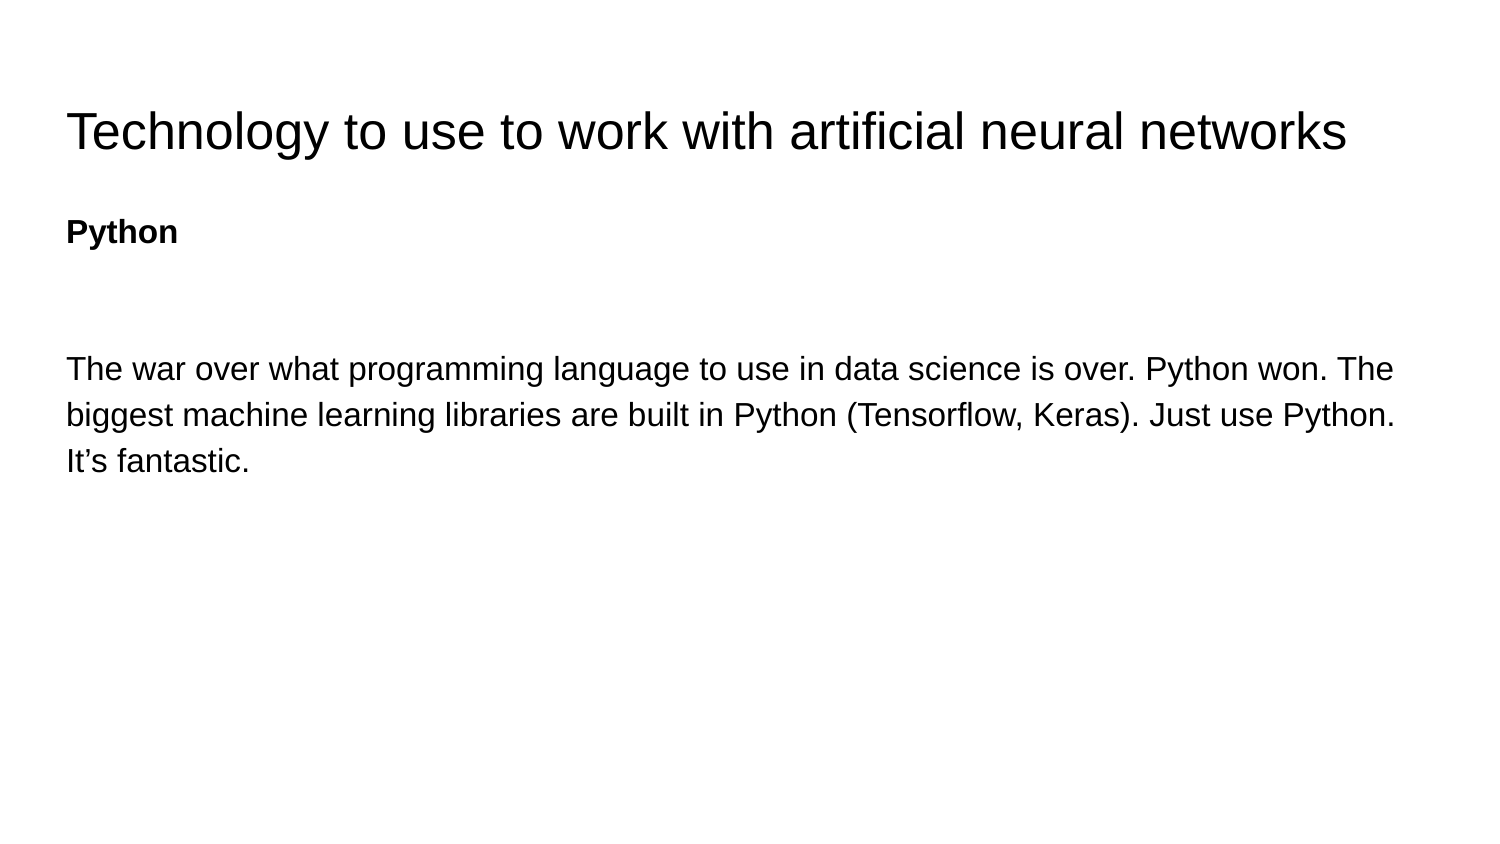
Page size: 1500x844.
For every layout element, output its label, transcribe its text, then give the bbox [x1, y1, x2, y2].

title Technology to use to work with artificial neural networks [51, 72, 1449, 167]
list Python The war over what programming language to use in data science is over. Python won. The biggest machine learning libraries are built in Python (Tensorflow, Keras). Just use Python. It’s fantastic. [51, 189, 1449, 750]
